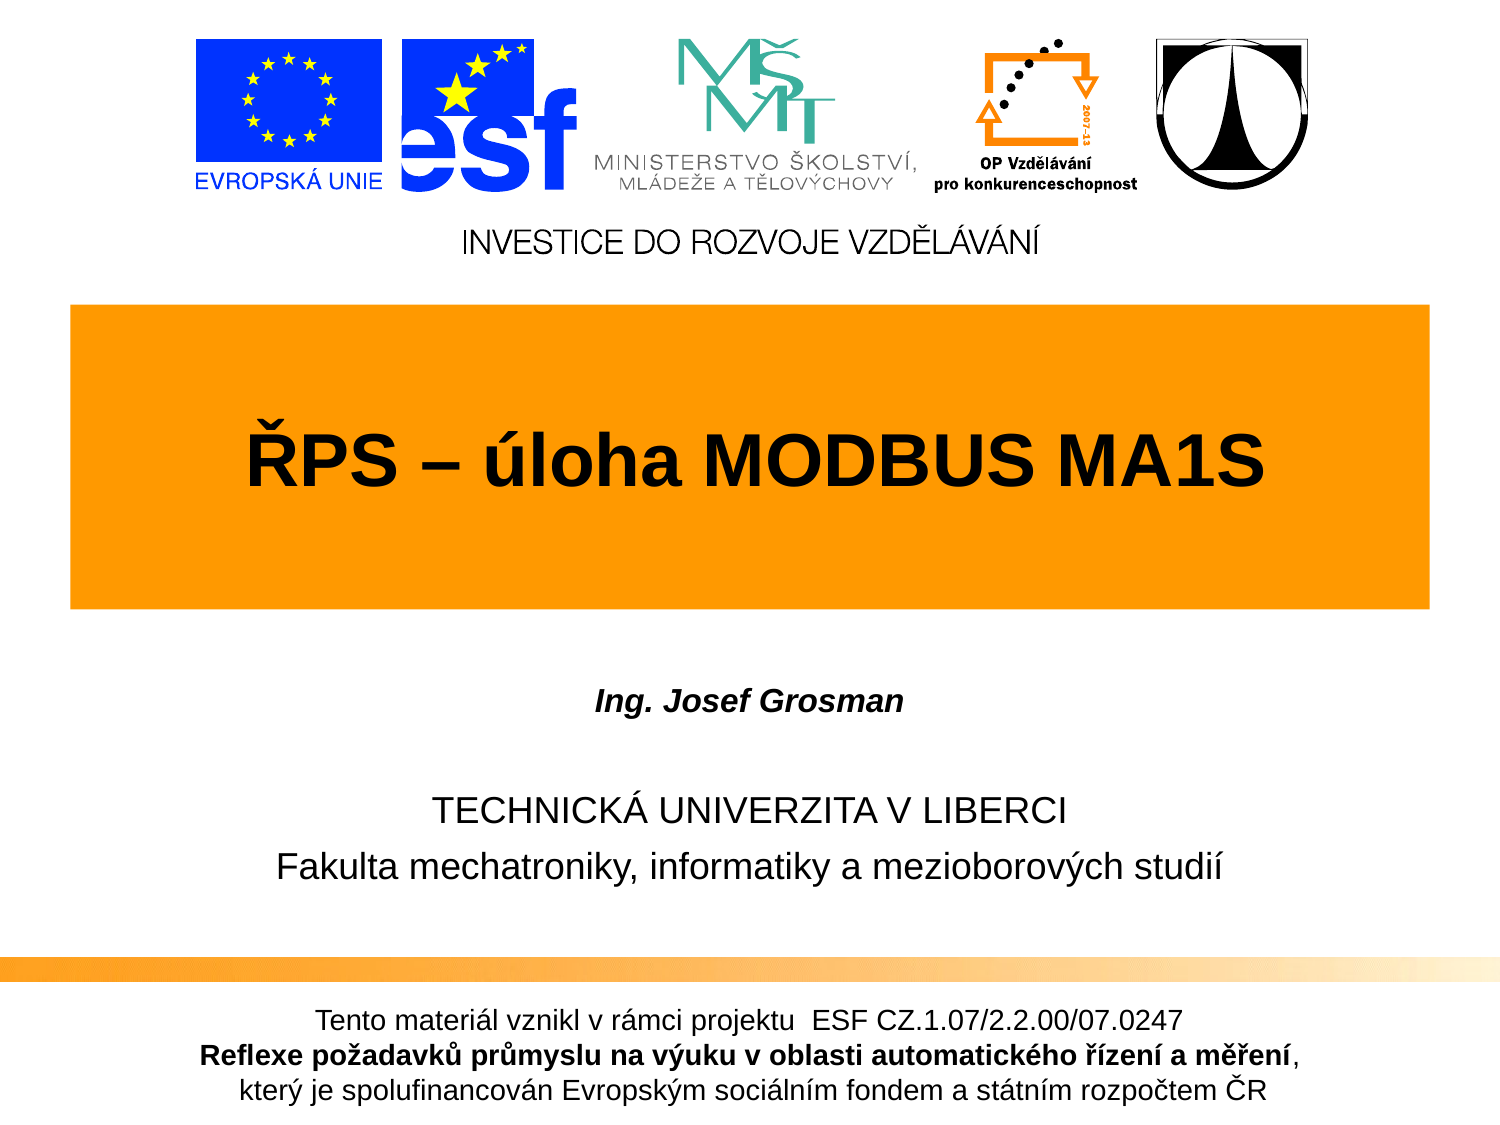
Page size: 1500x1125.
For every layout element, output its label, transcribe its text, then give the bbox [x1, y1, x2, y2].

text_box Ing. Josef Grosman [23, 669, 1477, 729]
picture [0, 957, 1500, 982]
text_box ŘPS – úloha MODBUS MA1S [88, 314, 1424, 598]
